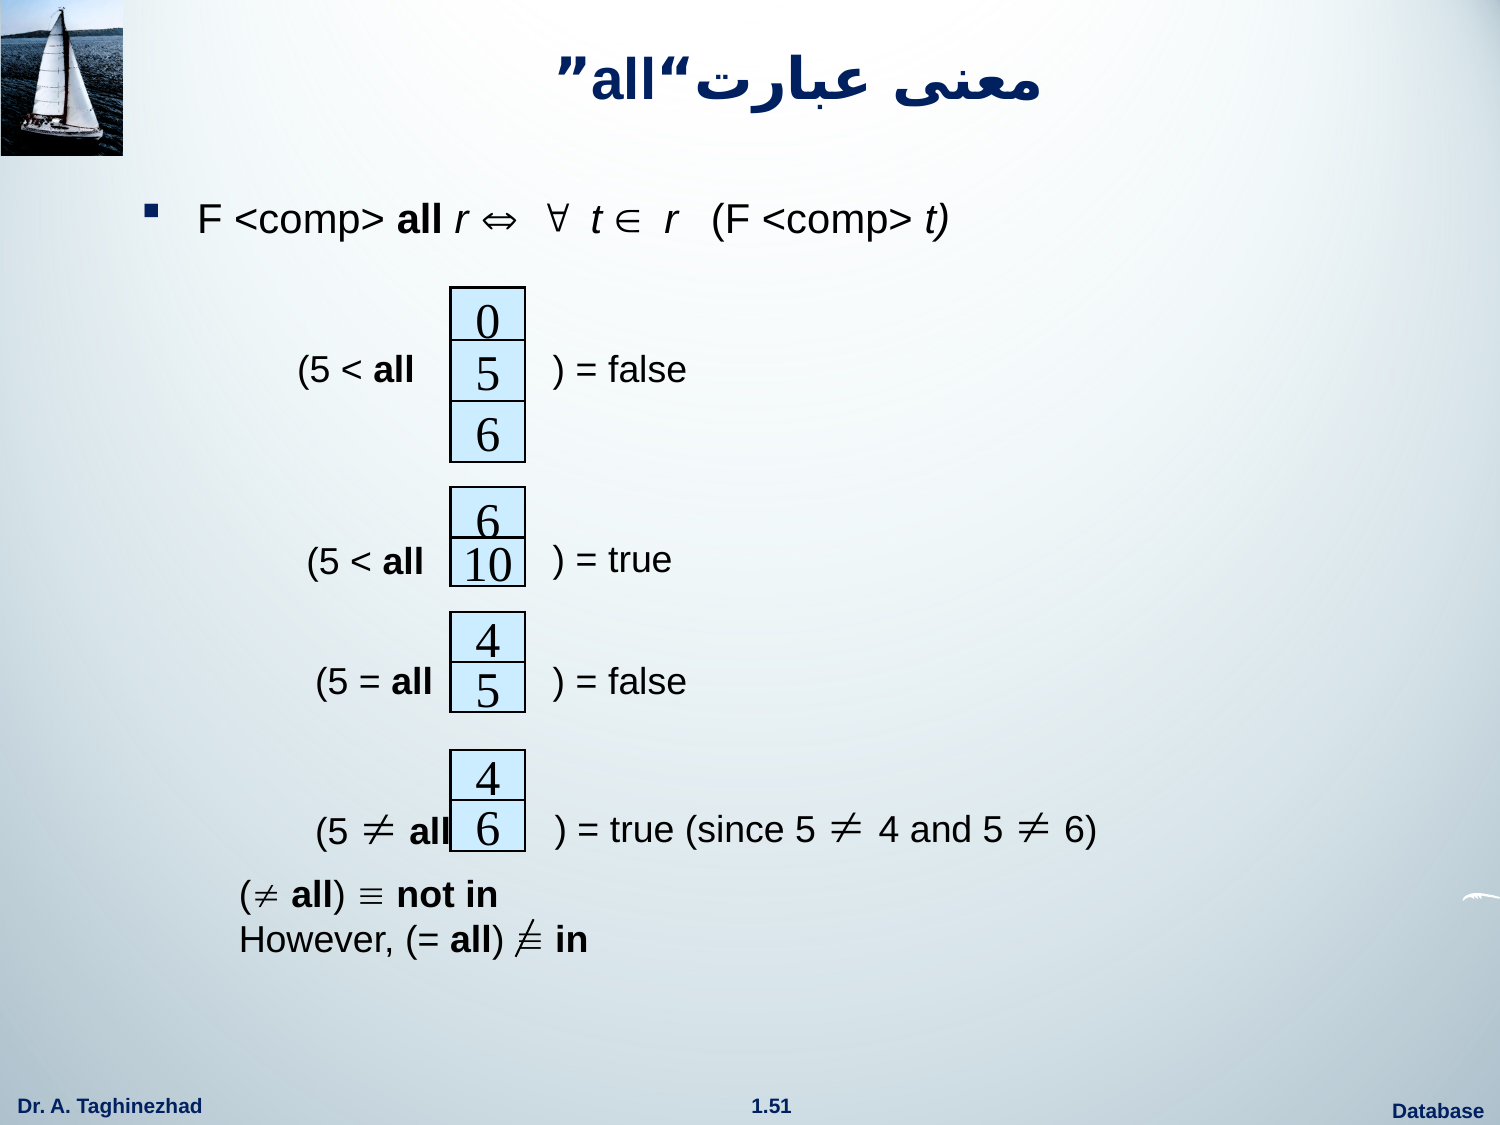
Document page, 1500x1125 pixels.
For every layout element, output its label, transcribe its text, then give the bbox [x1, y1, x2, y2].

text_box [223, 287, 1340, 980]
picture [0, 0, 1500, 1125]
list F <comp> all r t r (F <comp> t) [126, 184, 1225, 247]
title معنی عبارت“all” [125, 18, 1452, 120]
